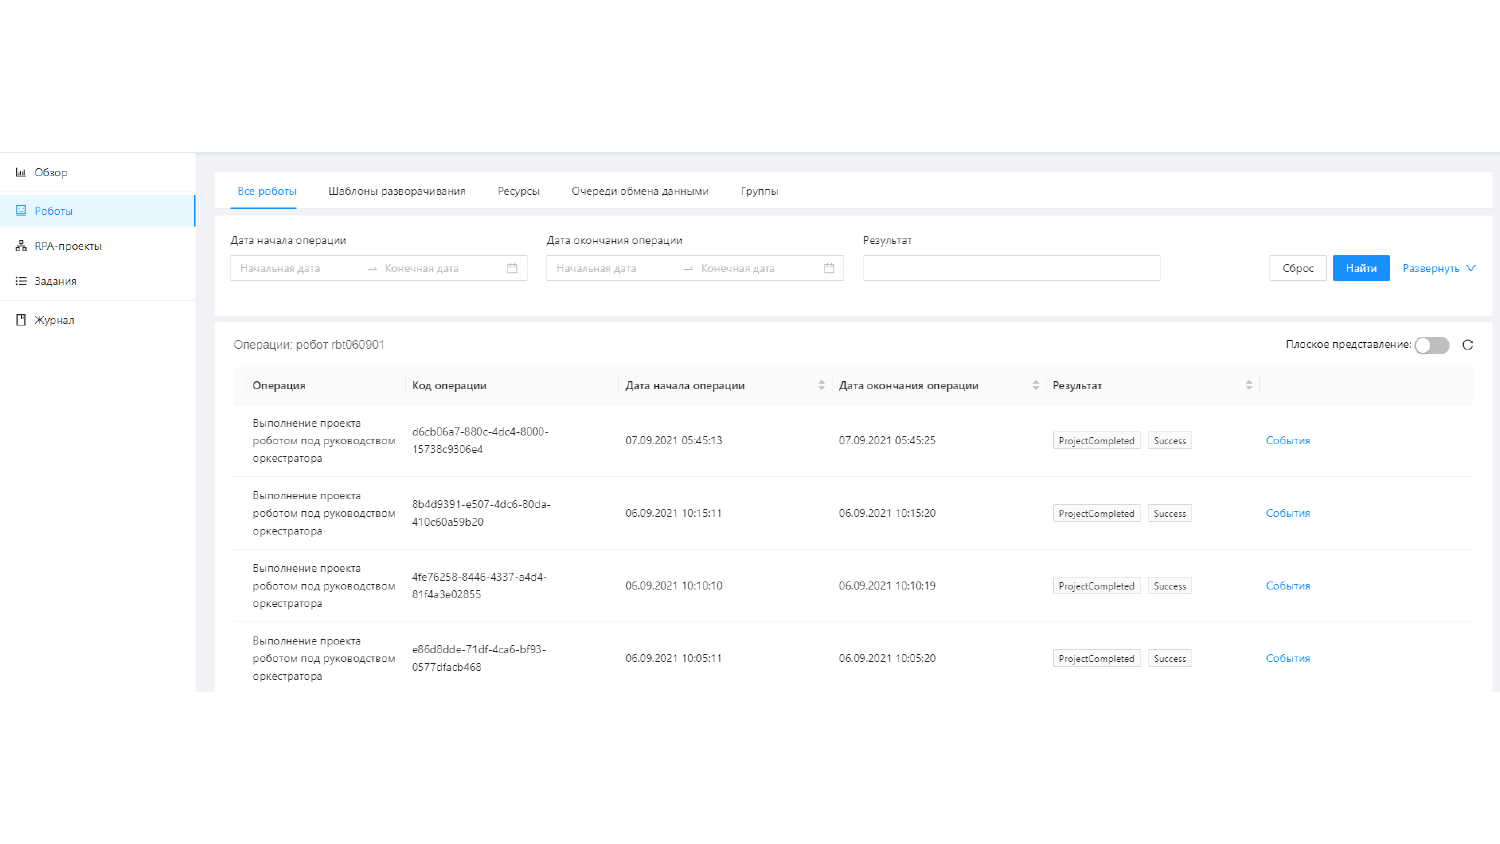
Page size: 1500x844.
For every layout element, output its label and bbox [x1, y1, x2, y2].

picture [0, 152, 1500, 692]
